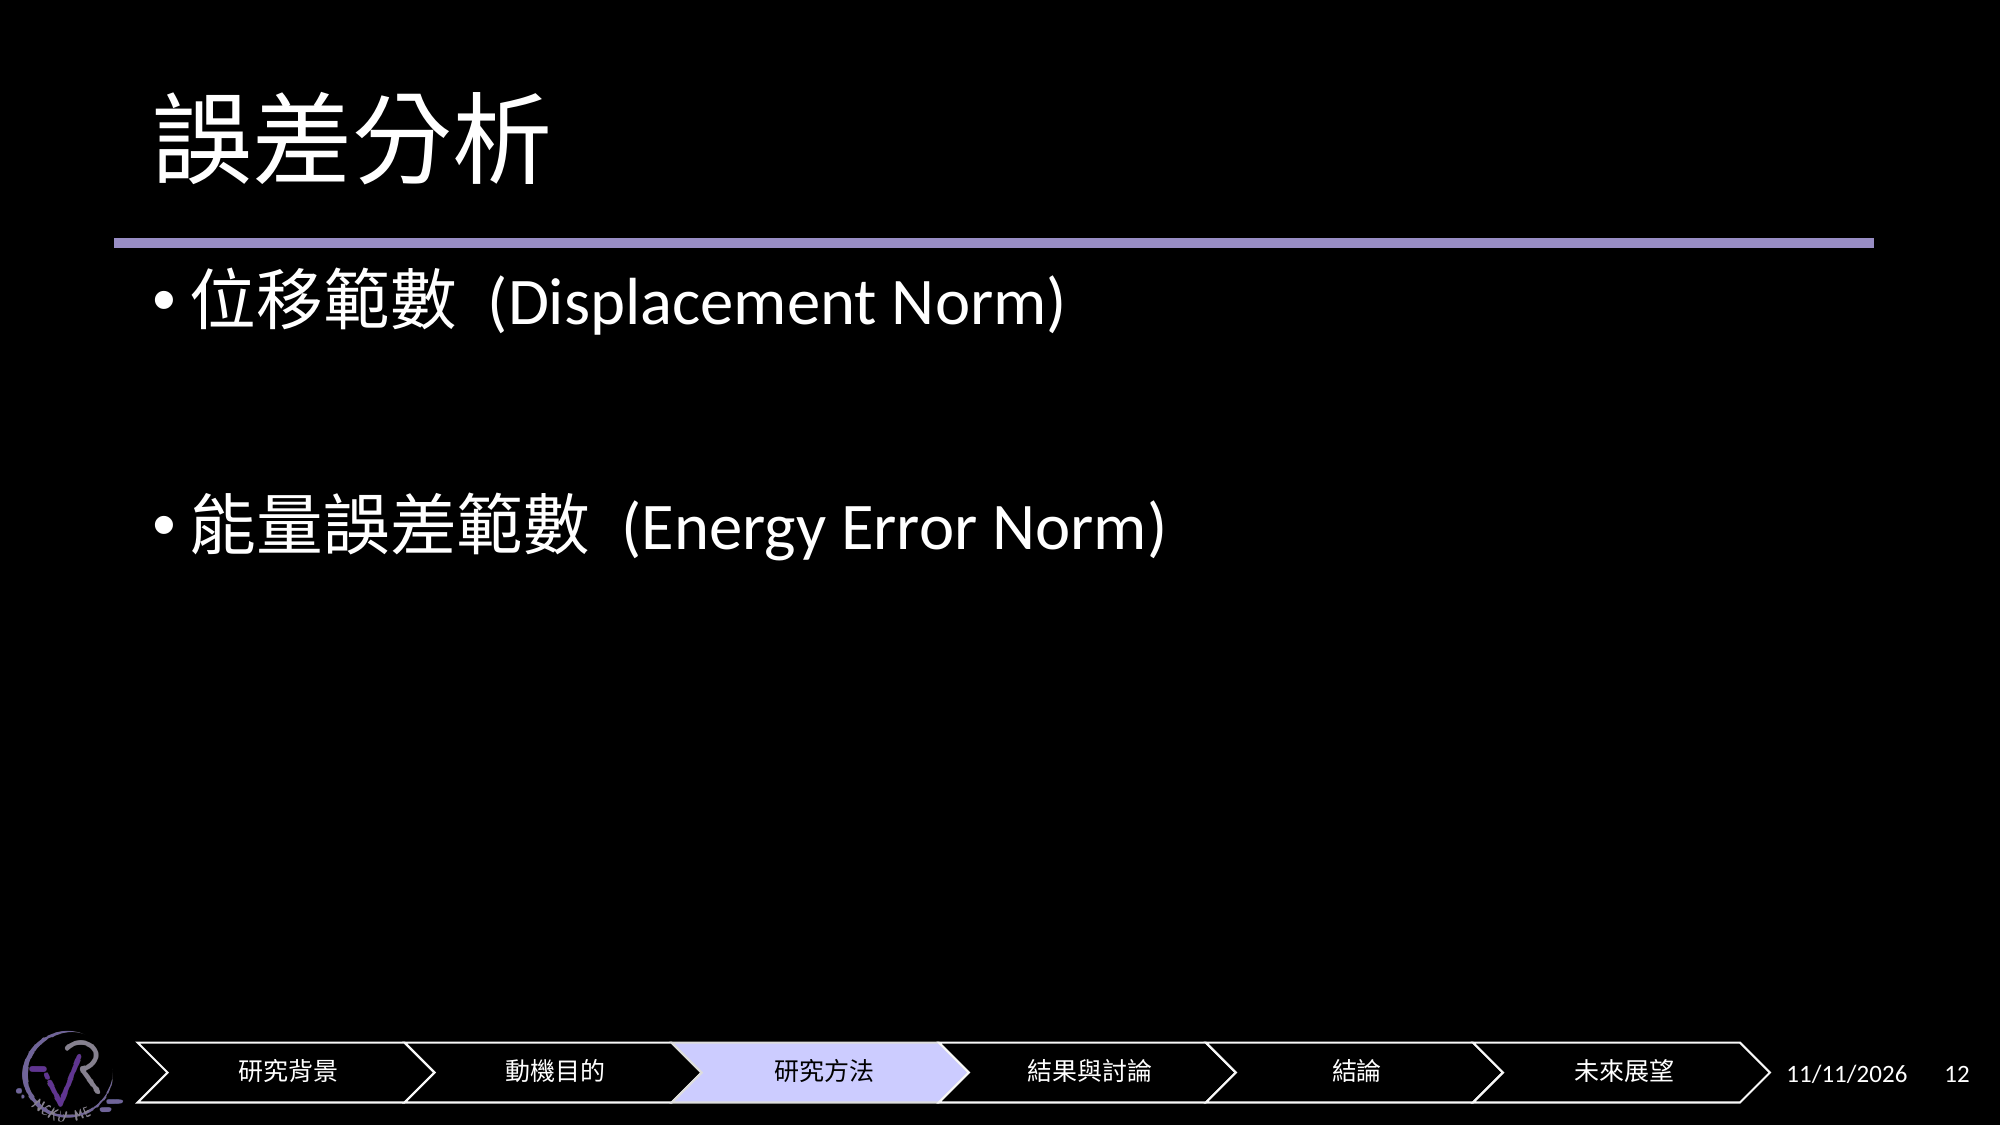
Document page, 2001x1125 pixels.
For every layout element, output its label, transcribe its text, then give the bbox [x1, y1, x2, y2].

slide_number 12 [1927, 1042, 1985, 1103]
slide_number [1771, 1042, 1927, 1103]
picture [15, 1030, 137, 1122]
title 誤差分析 [137, 59, 1863, 229]
